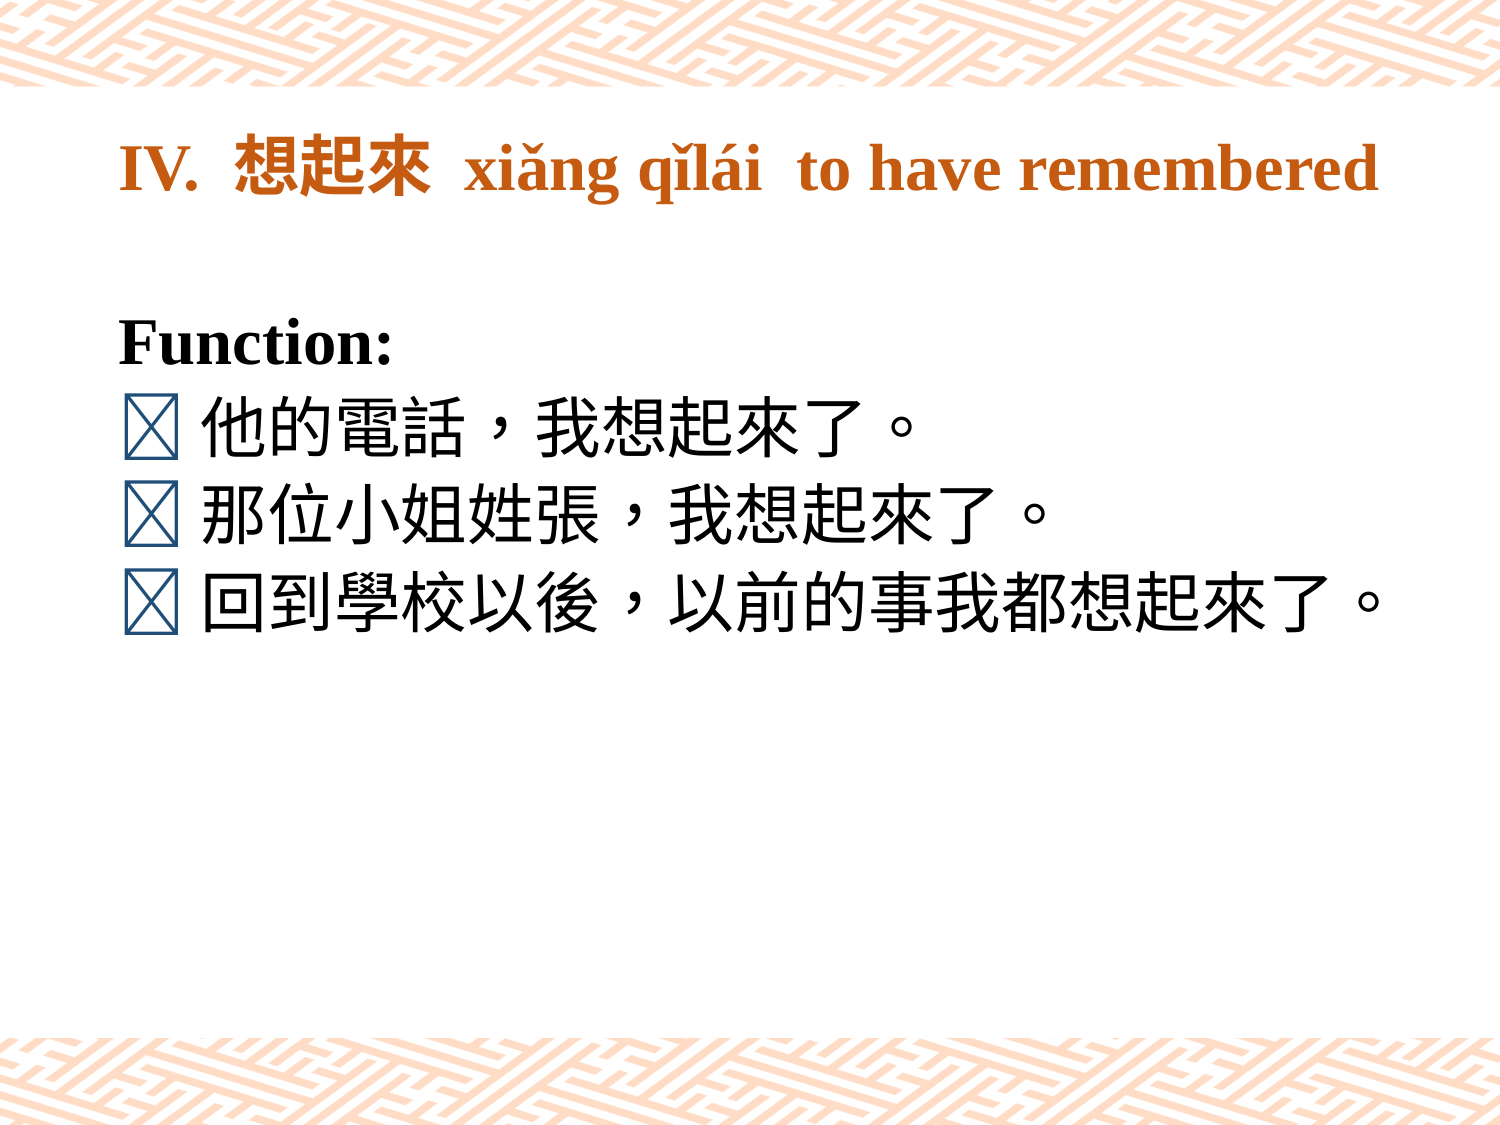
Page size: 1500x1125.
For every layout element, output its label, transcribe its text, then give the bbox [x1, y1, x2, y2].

list Function: 他的電話，我想起來了。 那位小姐姓張，我想起來了。 回到學校以後，以前的事我都想起來了。 [103, 299, 1397, 1014]
picture [0, 0, 1500, 1125]
title IV. 想起來 xiǎng qǐlái to have remembered [103, 59, 1397, 278]
